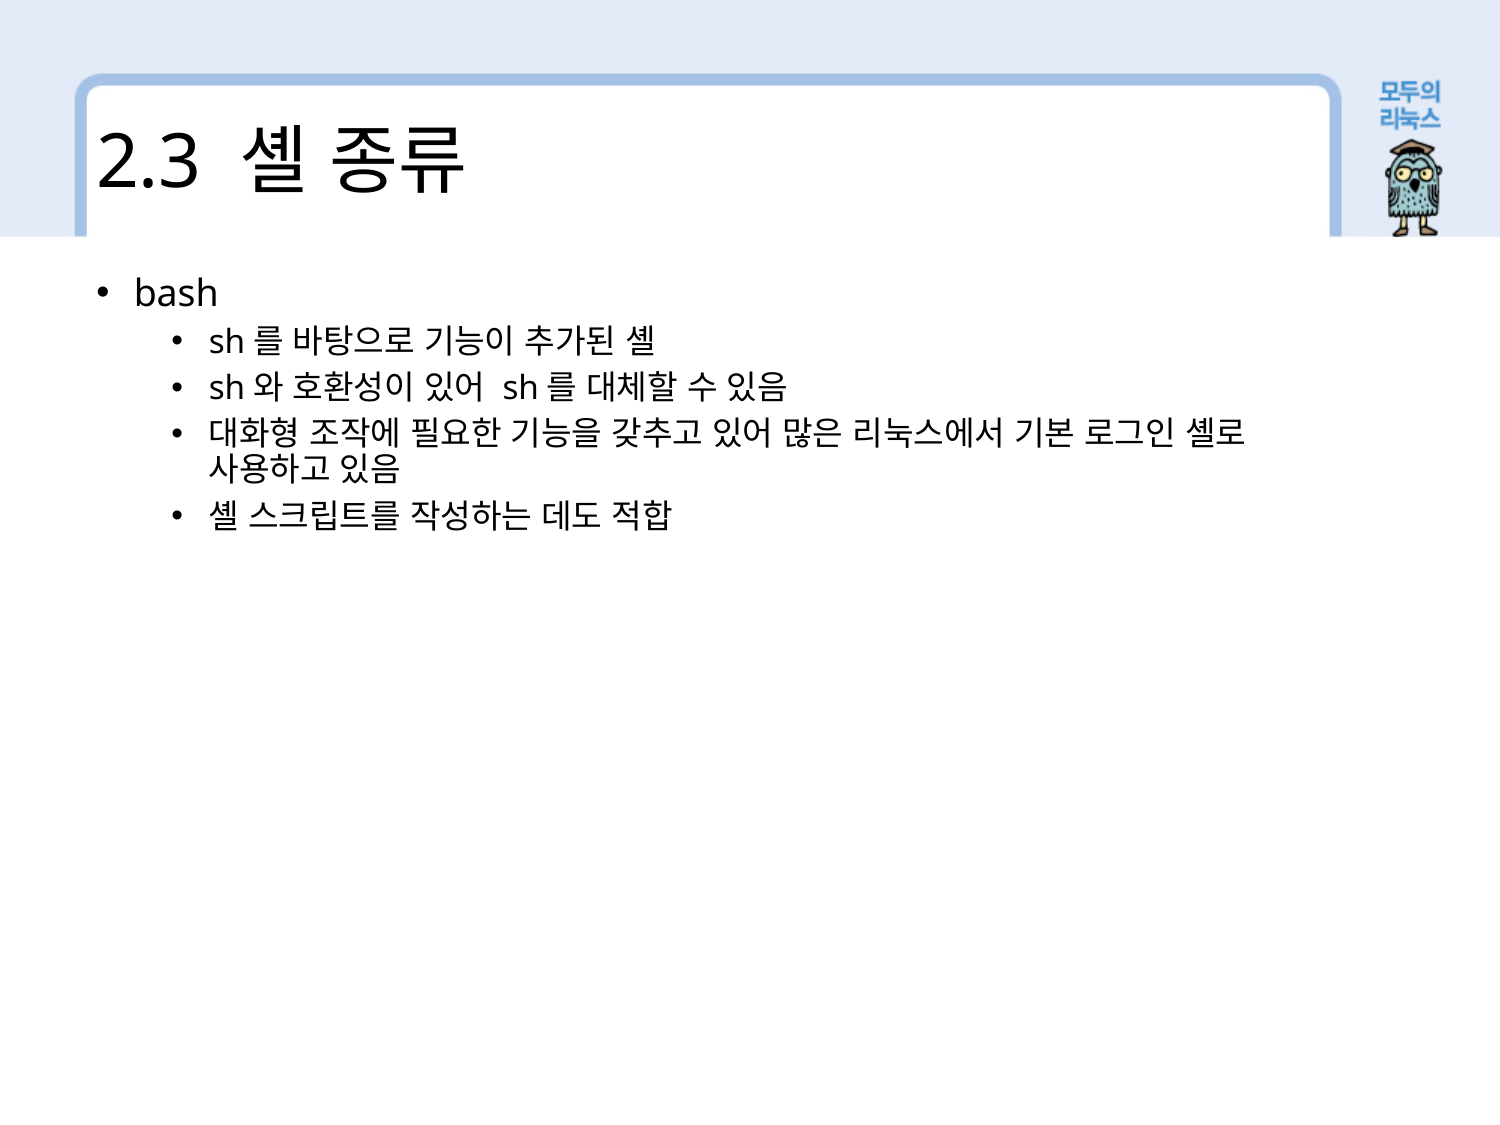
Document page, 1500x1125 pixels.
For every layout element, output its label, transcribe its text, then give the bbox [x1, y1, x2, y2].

text_box bash sh를 바탕으로 기능이 추가된 셸 sh와 호환성이 있어 sh를 대체할 수 있음 대화형 조작에 필요한 기능을 갖추고 있어 많은 리눅스에서 기본 로그인 셸로 사용하고 있음 셸 스크립트를 작성하는 데도 적합 [81, 266, 1368, 1024]
picture [0, 0, 1500, 1125]
text_box 2.3 셸 종류 [81, 115, 1335, 221]
